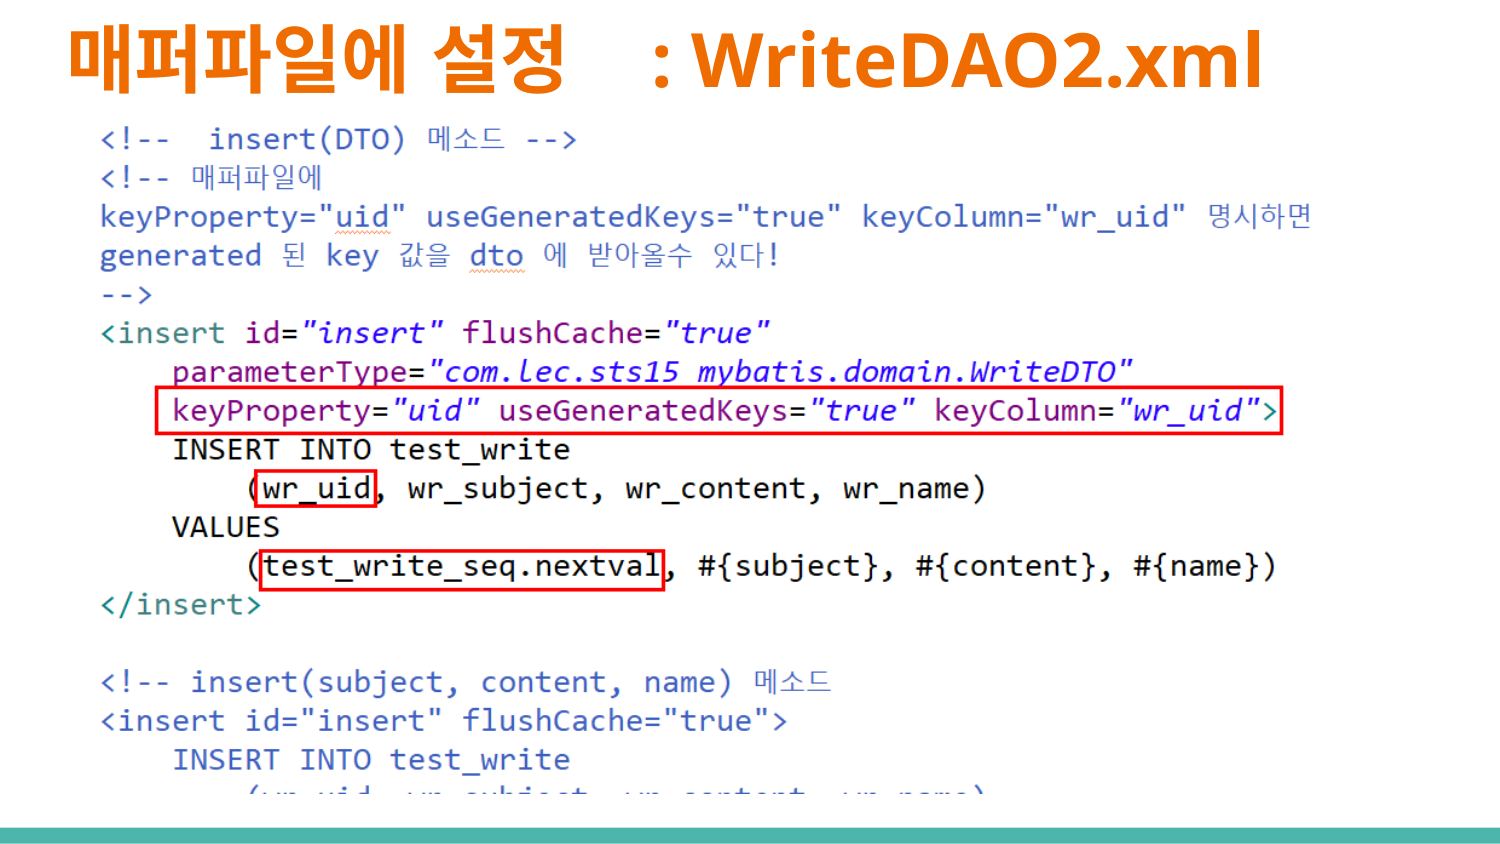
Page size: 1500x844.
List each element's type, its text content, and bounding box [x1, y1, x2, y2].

title 매퍼파일에 설정 : WriteDAO2.xml [51, 0, 1449, 114]
picture [91, 113, 1357, 794]
